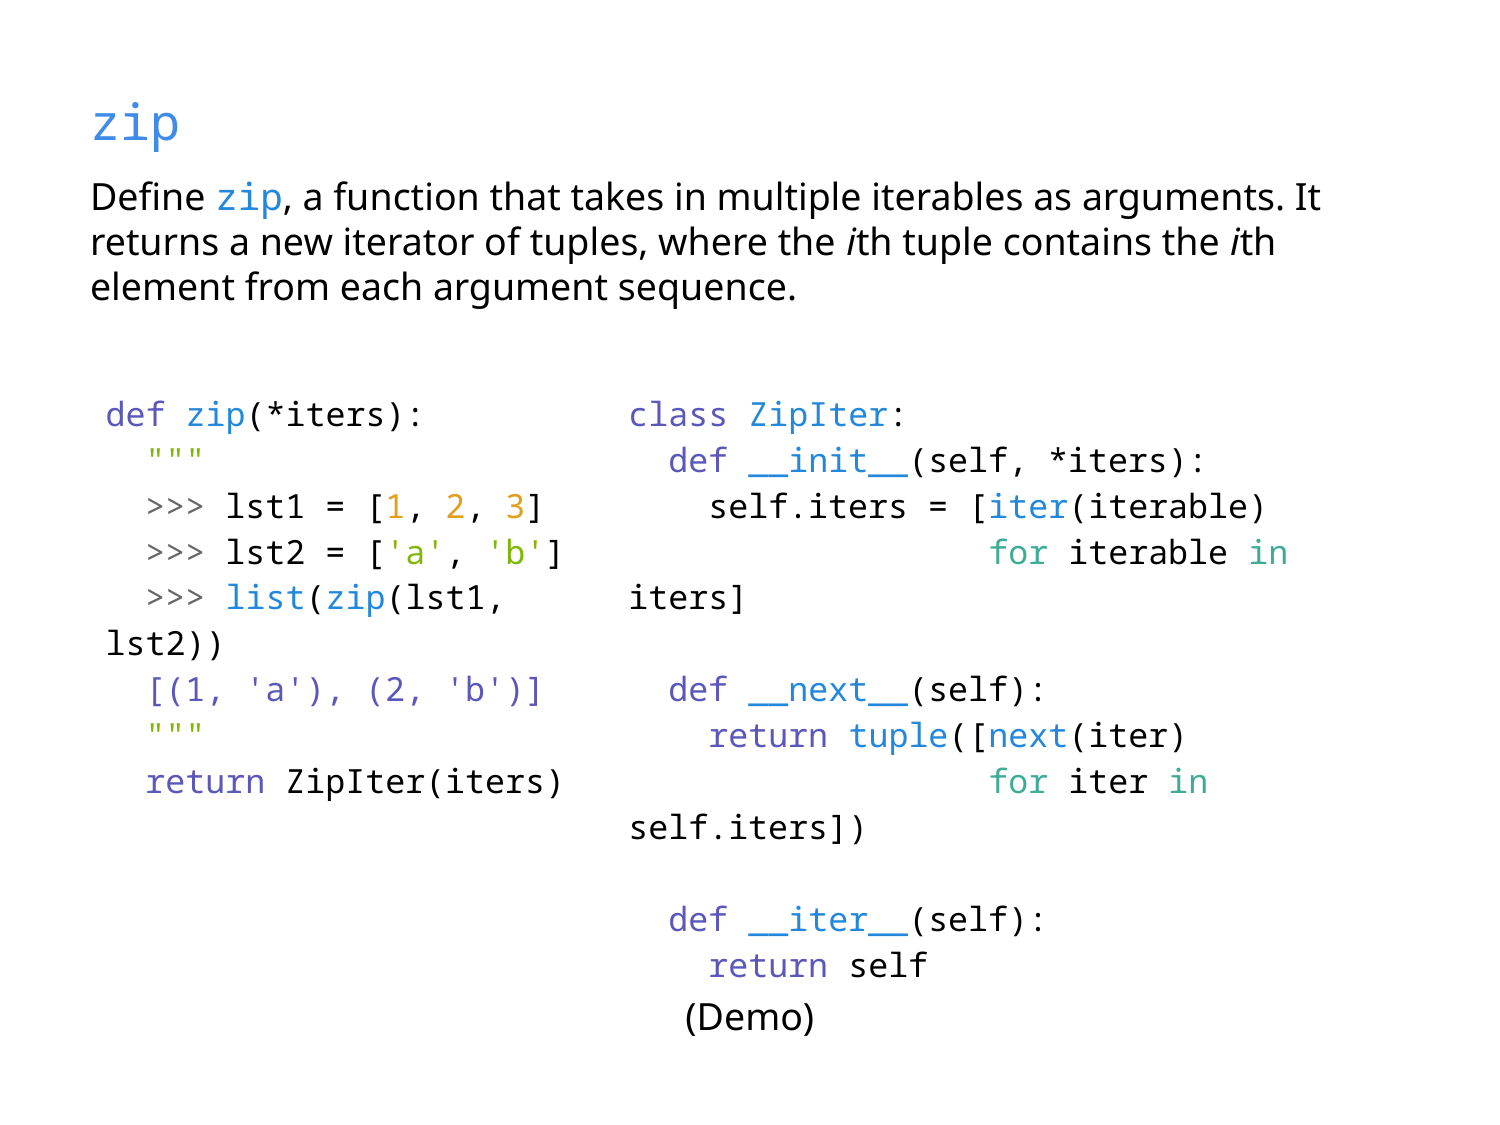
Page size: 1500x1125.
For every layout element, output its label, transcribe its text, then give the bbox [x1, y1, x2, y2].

list class ZipIter: def __init__(self, *iters): self.iters = [iter(iterable) for iterable in iters] def __next__(self): return tuple([next(iter) for iter in self.iters]) def __iter__(self): return self [613, 372, 1425, 941]
text_box (Demo) [651, 979, 848, 1052]
list Define zip, a function that takes in multiple iterables as arguments. It returns a new iterator of tuples, where the ith tuple contains the ith element from each argument sequence. [75, 157, 1425, 346]
list def zip(*iters): """ >>> lst1 = [1, 2, 3] >>> lst2 = ['a', 'b'] >>> list(zip(lst1, lst2)) [(1, 'a'), (2, 'b')] """ return ZipIter(iters) [90, 372, 613, 941]
title zip [75, 36, 1425, 157]
